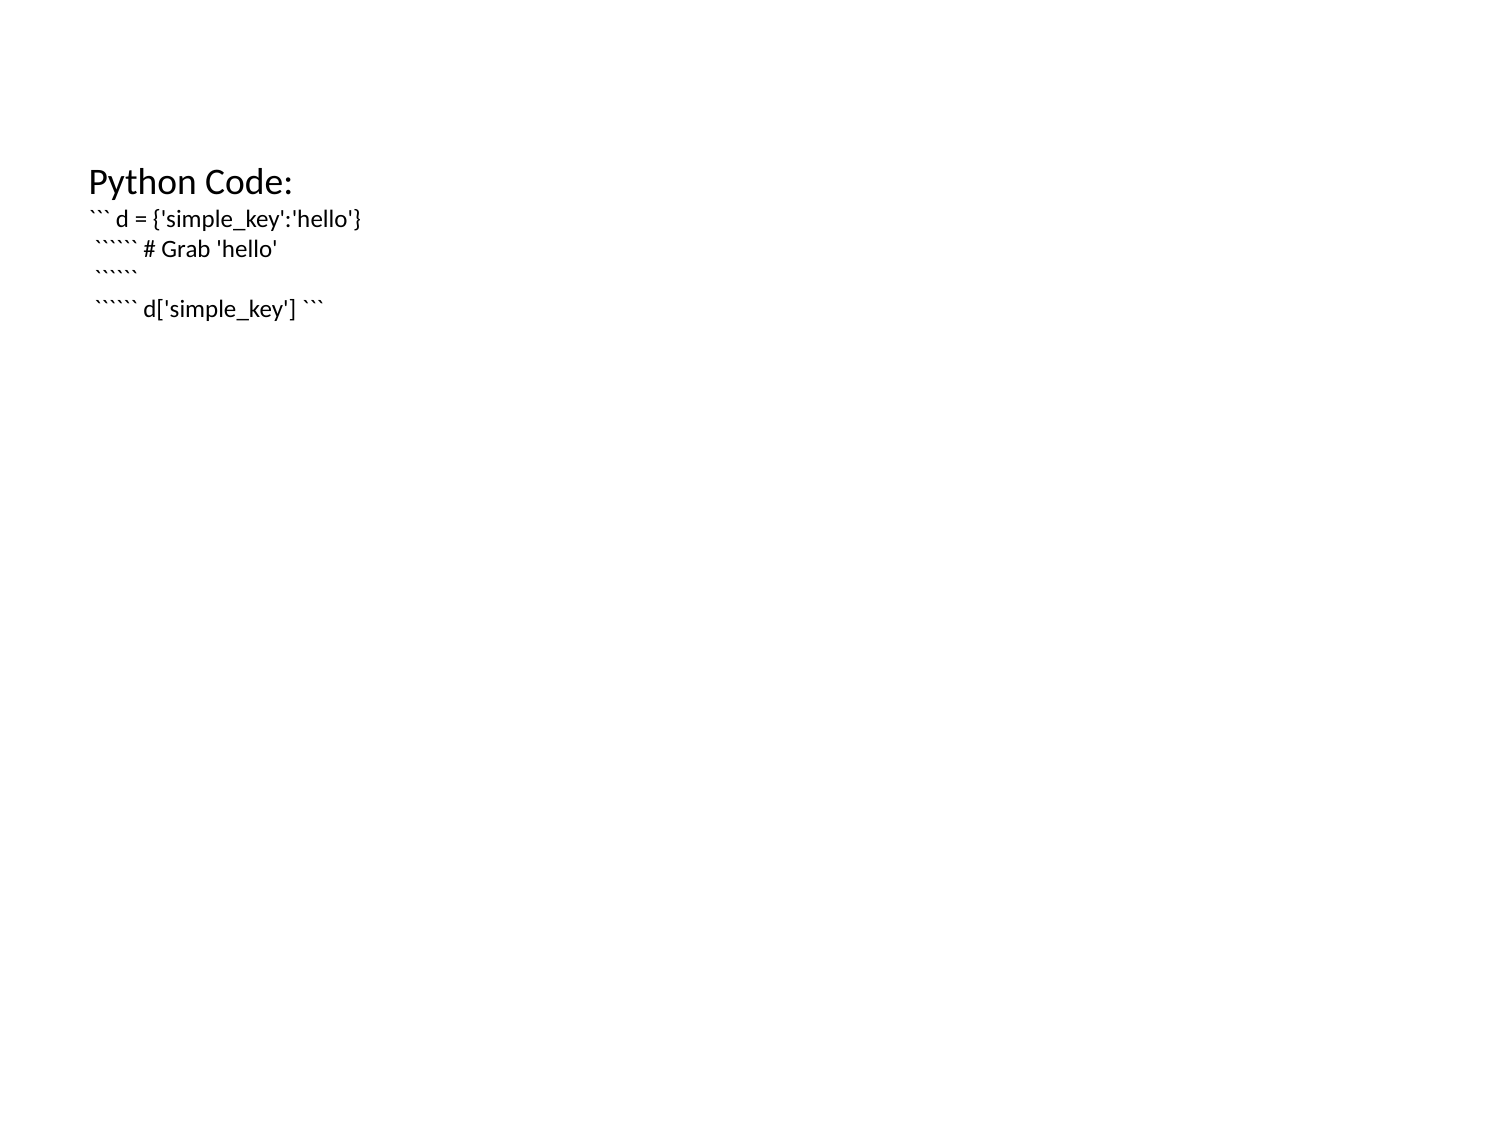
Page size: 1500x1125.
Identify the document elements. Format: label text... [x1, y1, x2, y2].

text_box Python Code: ``` d = {'simple_key':'hello'} `````` # Grab 'hello' `````` `````` d['simple_key'] ``` [73, 149, 377, 360]
